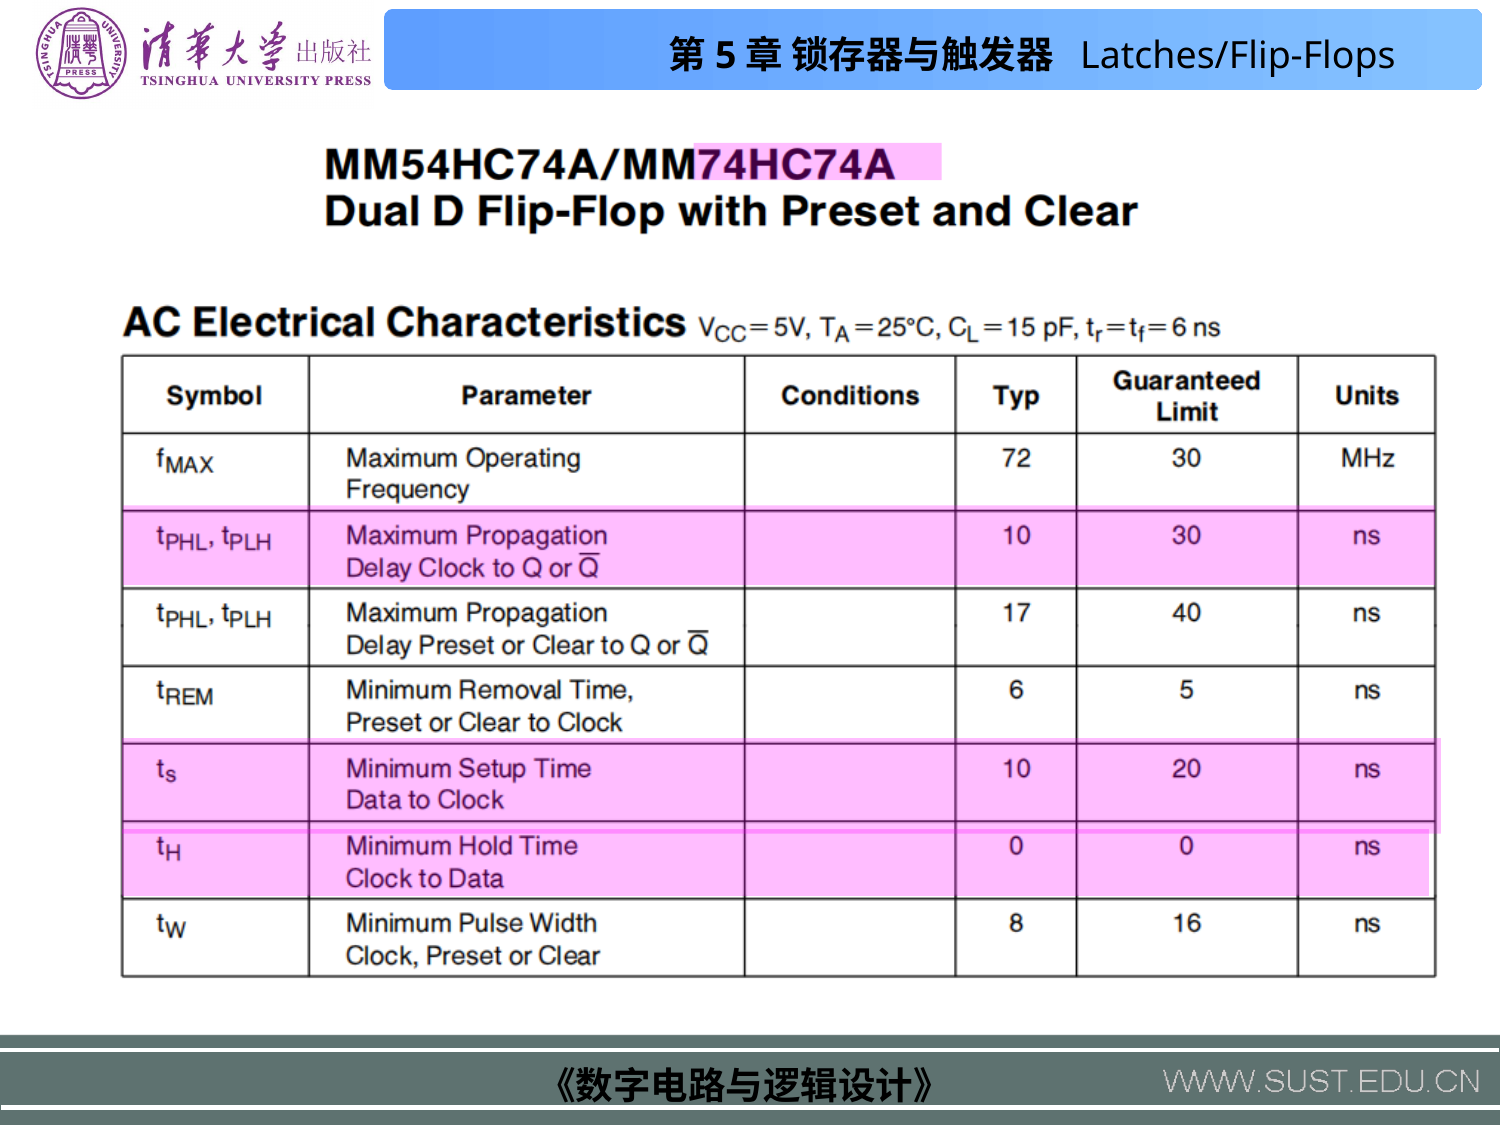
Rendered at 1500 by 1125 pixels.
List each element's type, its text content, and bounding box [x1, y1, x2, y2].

picture [32, 0, 374, 109]
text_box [112, 302, 1448, 989]
text_box 1. 门控SR锁存器 [1151, 1057, 1492, 1105]
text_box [316, 142, 1151, 236]
